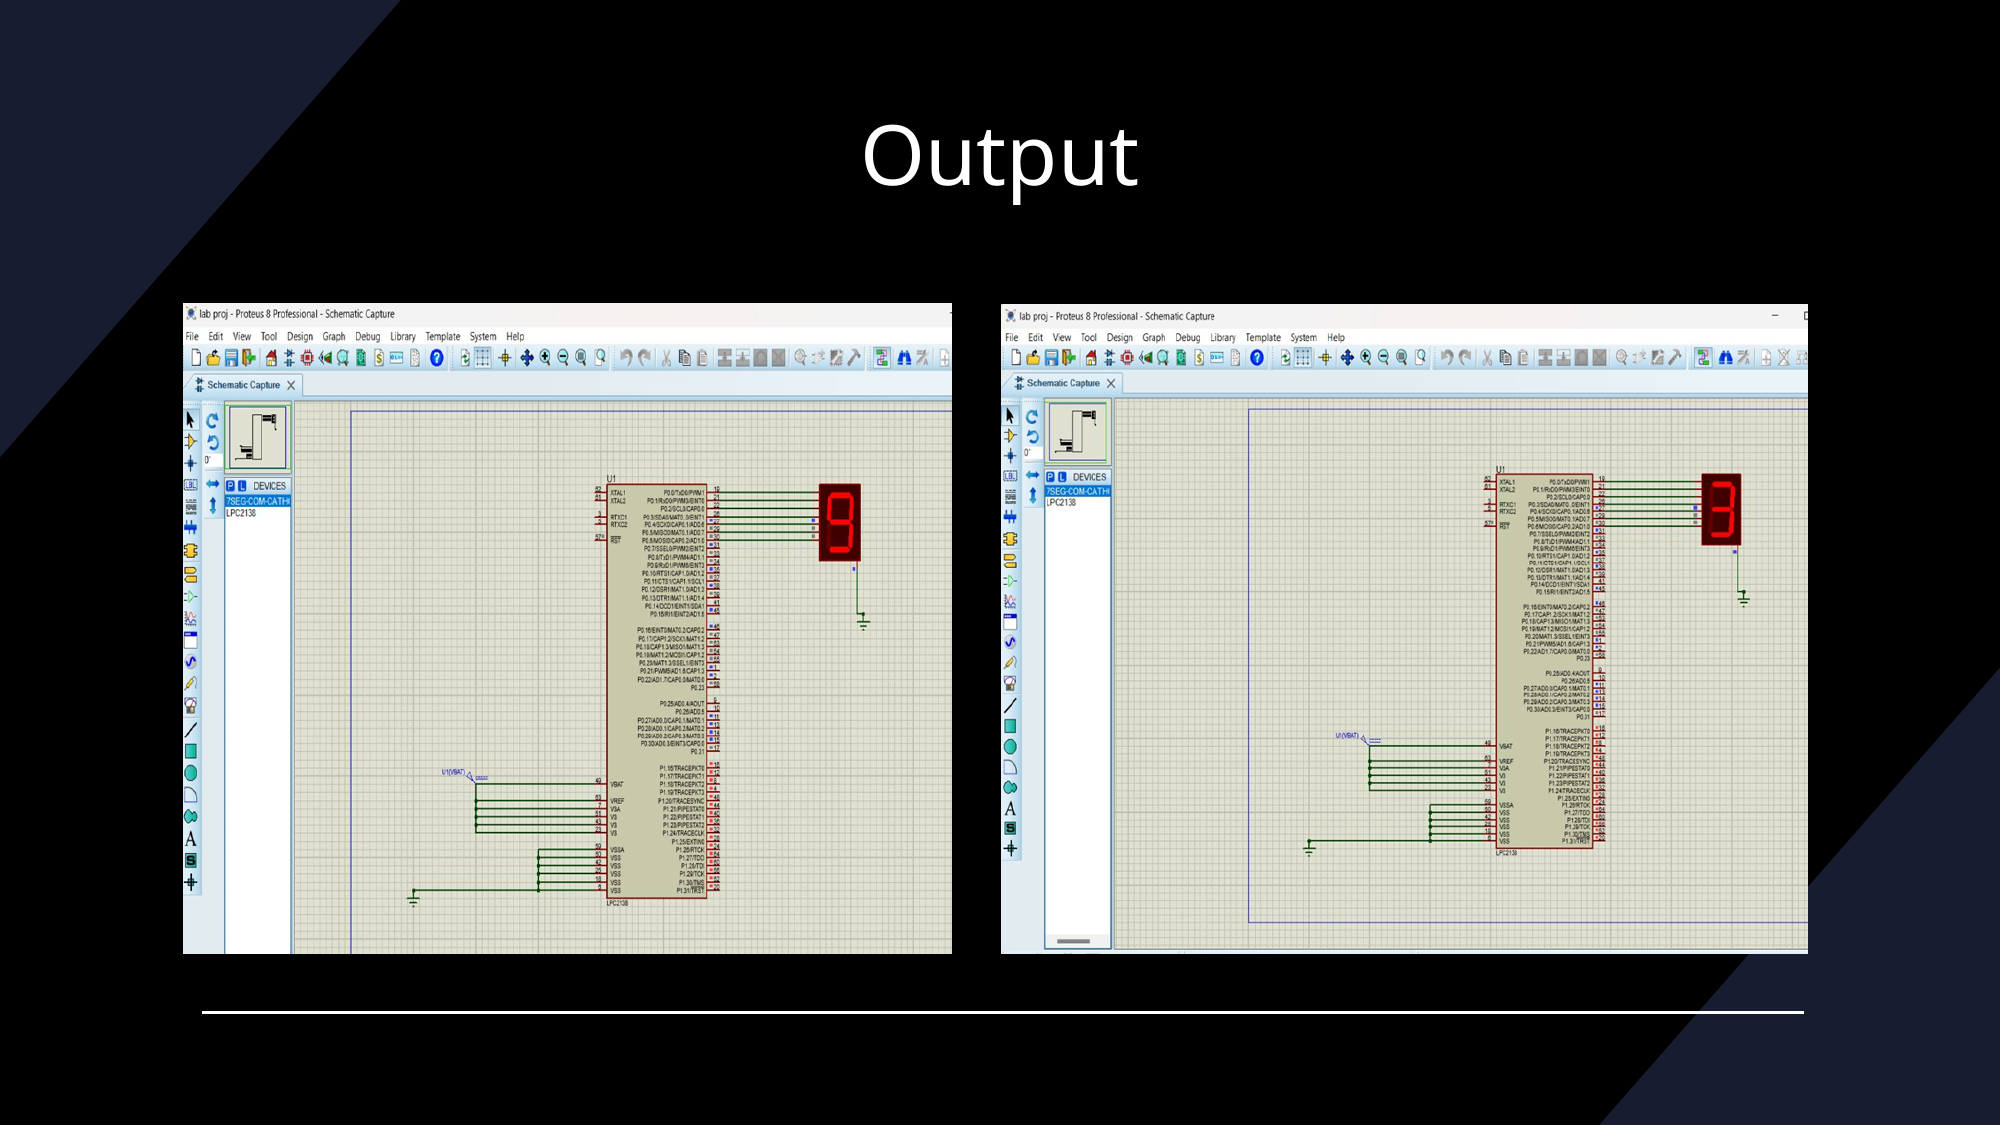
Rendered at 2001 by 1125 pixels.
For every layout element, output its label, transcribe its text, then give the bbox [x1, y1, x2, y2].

picture [183, 303, 952, 954]
title Output [329, 84, 1671, 221]
picture [1001, 304, 1808, 954]
